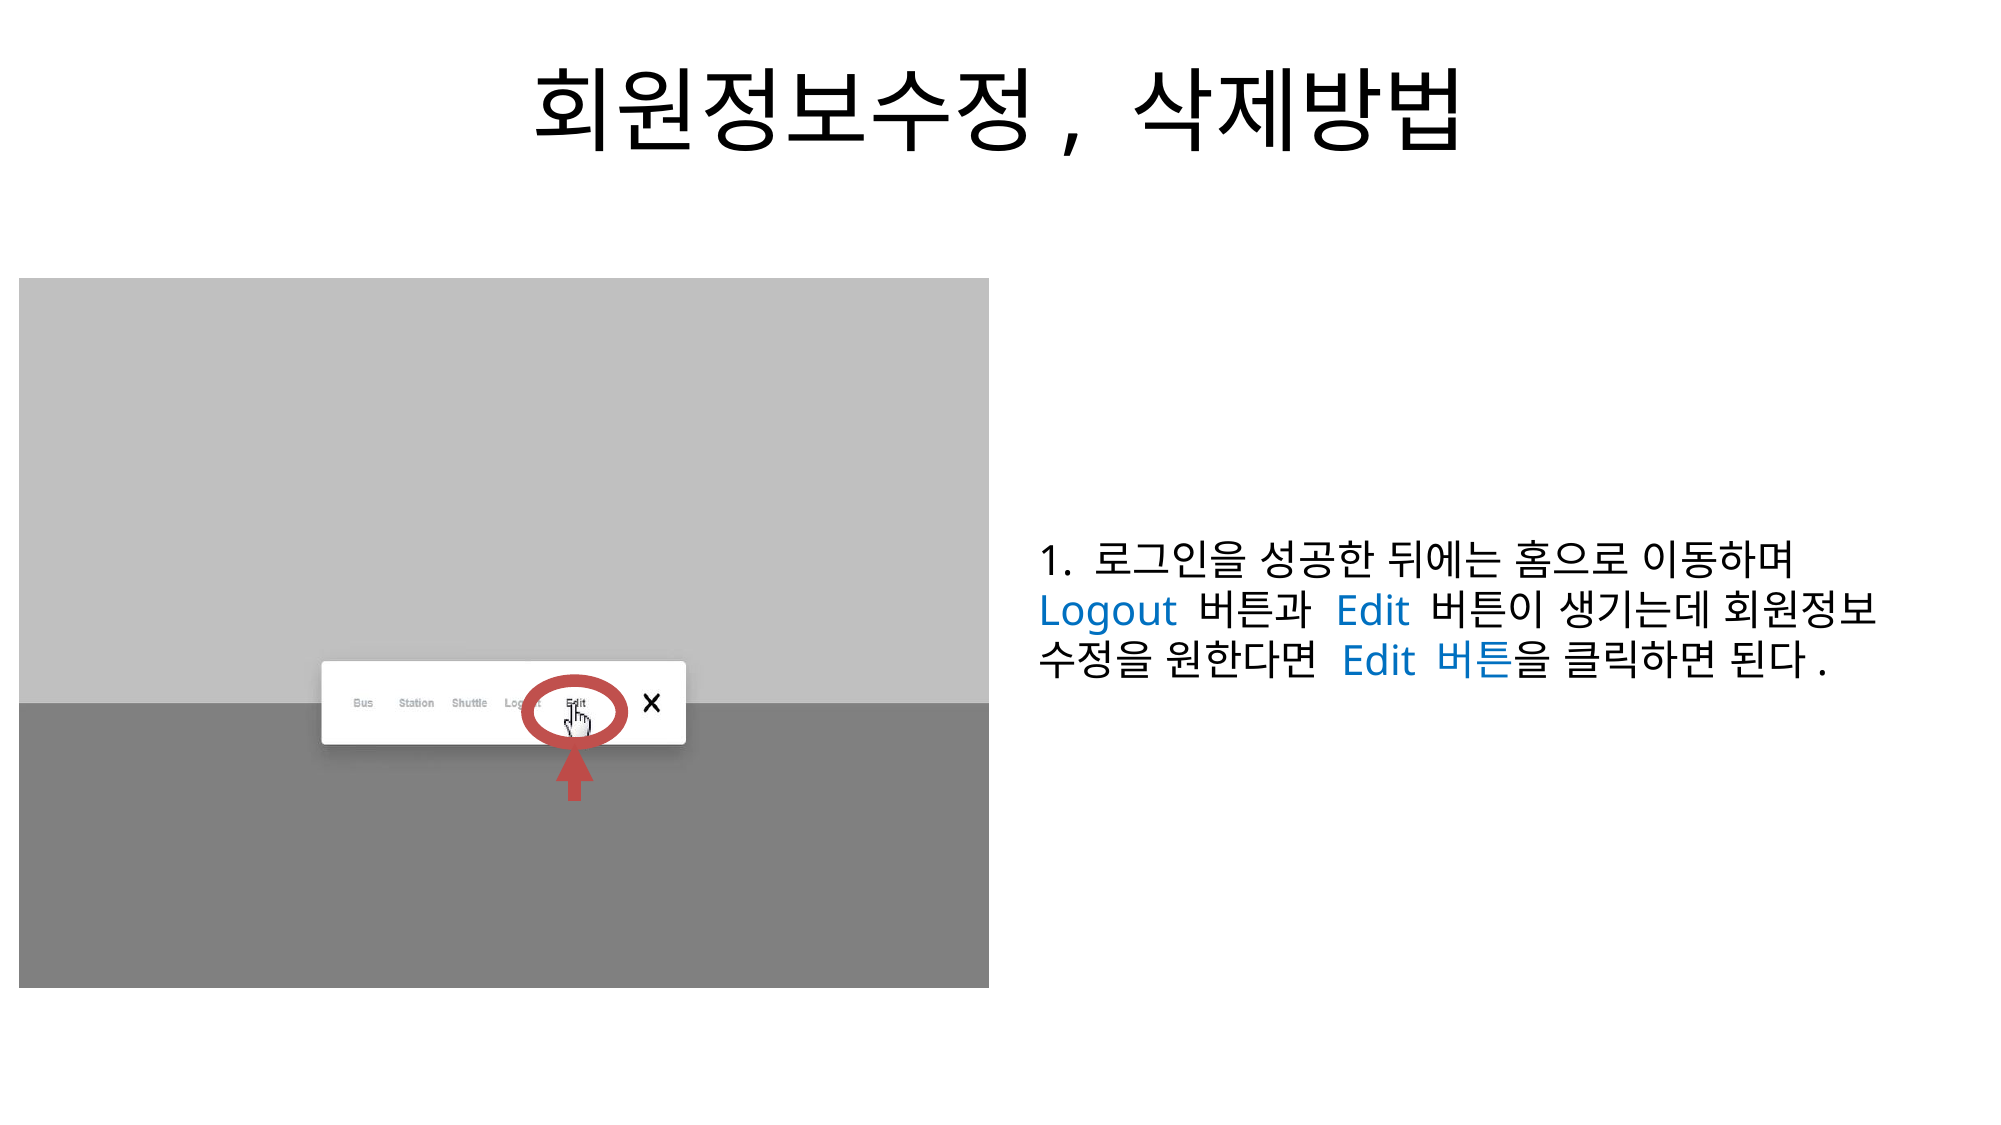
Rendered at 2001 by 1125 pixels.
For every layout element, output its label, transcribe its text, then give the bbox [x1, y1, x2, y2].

picture [19, 278, 989, 988]
text_box 회원정보수정, 삭제방법 [99, 45, 1900, 233]
text_box 1. 로그인을 성공한 뒤에는 홈으로 이동하며 Logout 버튼과 Edit 버튼이 생기는데 회원정보 수정을 원한다면 Edit 버튼을 클릭하면 된다. [1023, 468, 1928, 787]
